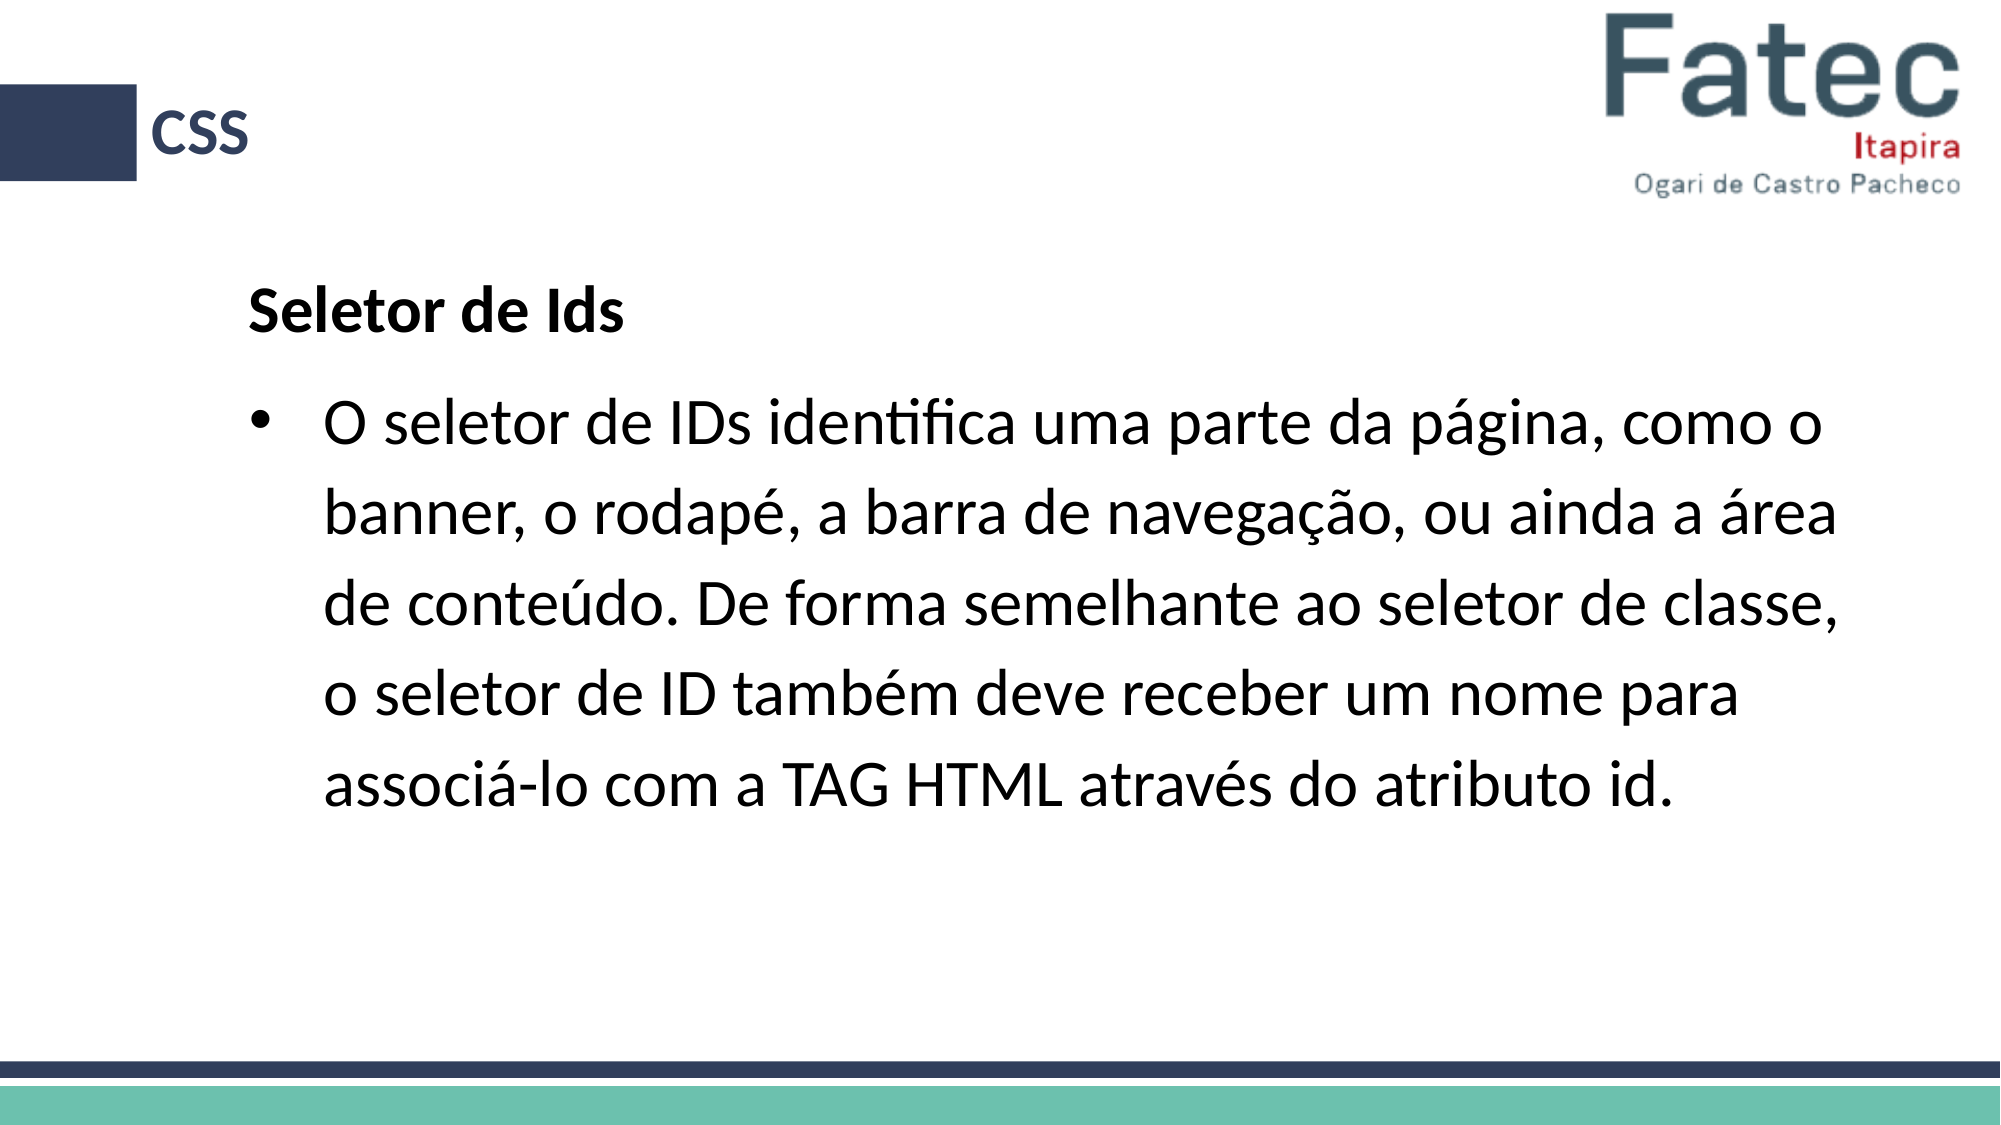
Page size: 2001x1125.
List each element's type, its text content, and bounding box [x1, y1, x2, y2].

list Seletor de Ids O seletor de IDs identifica uma parte da página, como o banner, o rodapé, a barra de navegação, ou ainda a área de conteúdo. De forma semelhante ao seletor de classe, o seletor de ID também deve receber um nome para associá-lo com a TAG HTML através do atributo id. [233, 247, 1863, 988]
picture [1583, 1, 2000, 220]
title CSS [136, 53, 1862, 212]
